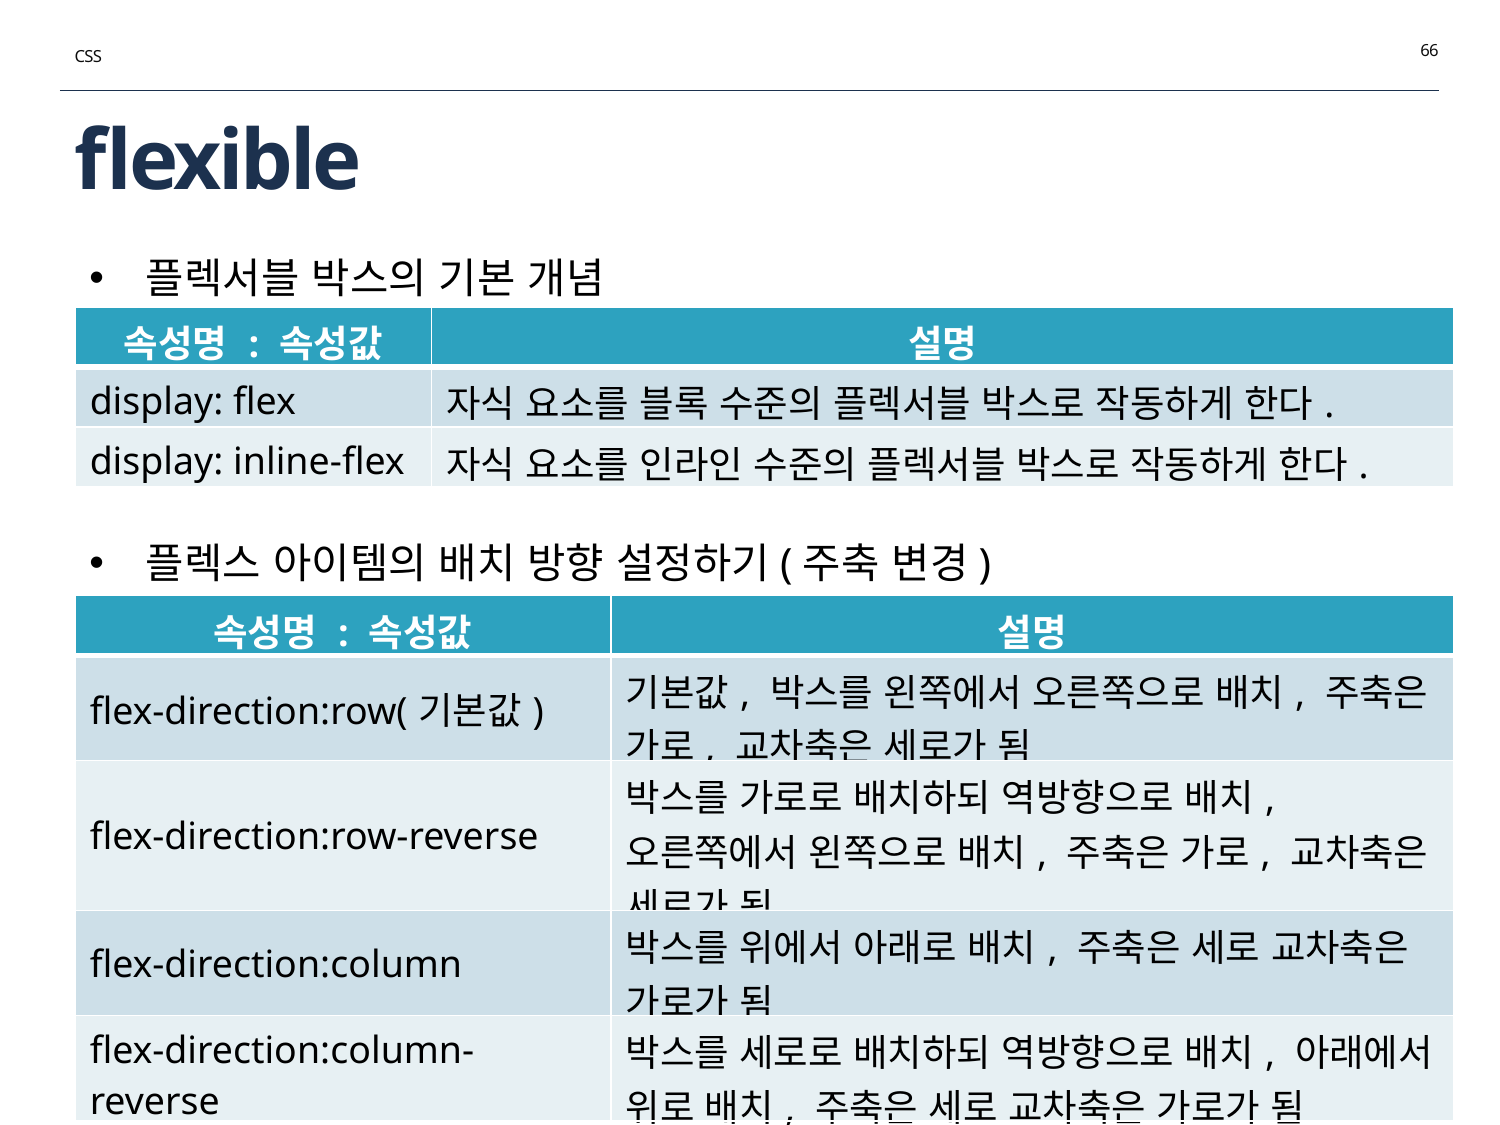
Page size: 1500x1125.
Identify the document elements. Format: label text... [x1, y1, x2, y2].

table_cell 자식 요소를 블록 수준의 플렉서블 박스로 작동하게 한다. [432, 370, 1453, 426]
table_cell flex-direction:row-reverse [76, 761, 610, 910]
text_box 플렉스 아이템의 배치 방향 설정하기(주축 변경) [74, 529, 1439, 595]
text_box 플렉서블 박스의 기본 개념 [74, 244, 1439, 310]
table_cell display: inline-flex [76, 428, 431, 486]
table_header 설명 [432, 308, 1453, 364]
table_cell 박스를 세로로 배치하되 역방향으로 배치, 아래에서 위로 배치, 주축은 세로 교차축은 가로가 됨 [612, 1016, 1453, 1120]
table_cell 기본값, 박스를 왼쪽에서 오른쪽으로 배치, 주축은 가로, 교차축은 세로가 됨 [612, 658, 1453, 760]
table_cell flex-direction:column [76, 911, 610, 1015]
table_header 설명 [612, 596, 1453, 653]
table_cell 박스를 가로로 배치하되 역방향으로 배치, 오른쪽에서 왼쪽으로 배치, 주축은 가로, 교차축은 세로가 됨 [612, 761, 1453, 910]
table_header 속성명 : 속성값 [76, 596, 610, 653]
table_cell flex-direction:row(기본값) [76, 658, 610, 760]
text_box CSS [59, 38, 320, 74]
table_cell display: flex [76, 370, 431, 426]
title flexible [59, 108, 1432, 204]
table_cell flex-direction:column-reverse [76, 1016, 610, 1120]
table_cell 박스를 위에서 아래로 배치, 주축은 세로 교차축은 가로가 됨 [612, 911, 1453, 1015]
table_cell 자식 요소를 인라인 수준의 플렉서블 박스로 작동하게 한다. [432, 428, 1453, 486]
text_box 66 [1193, 32, 1454, 70]
table_header 속성명 : 속성값 [76, 310, 431, 364]
